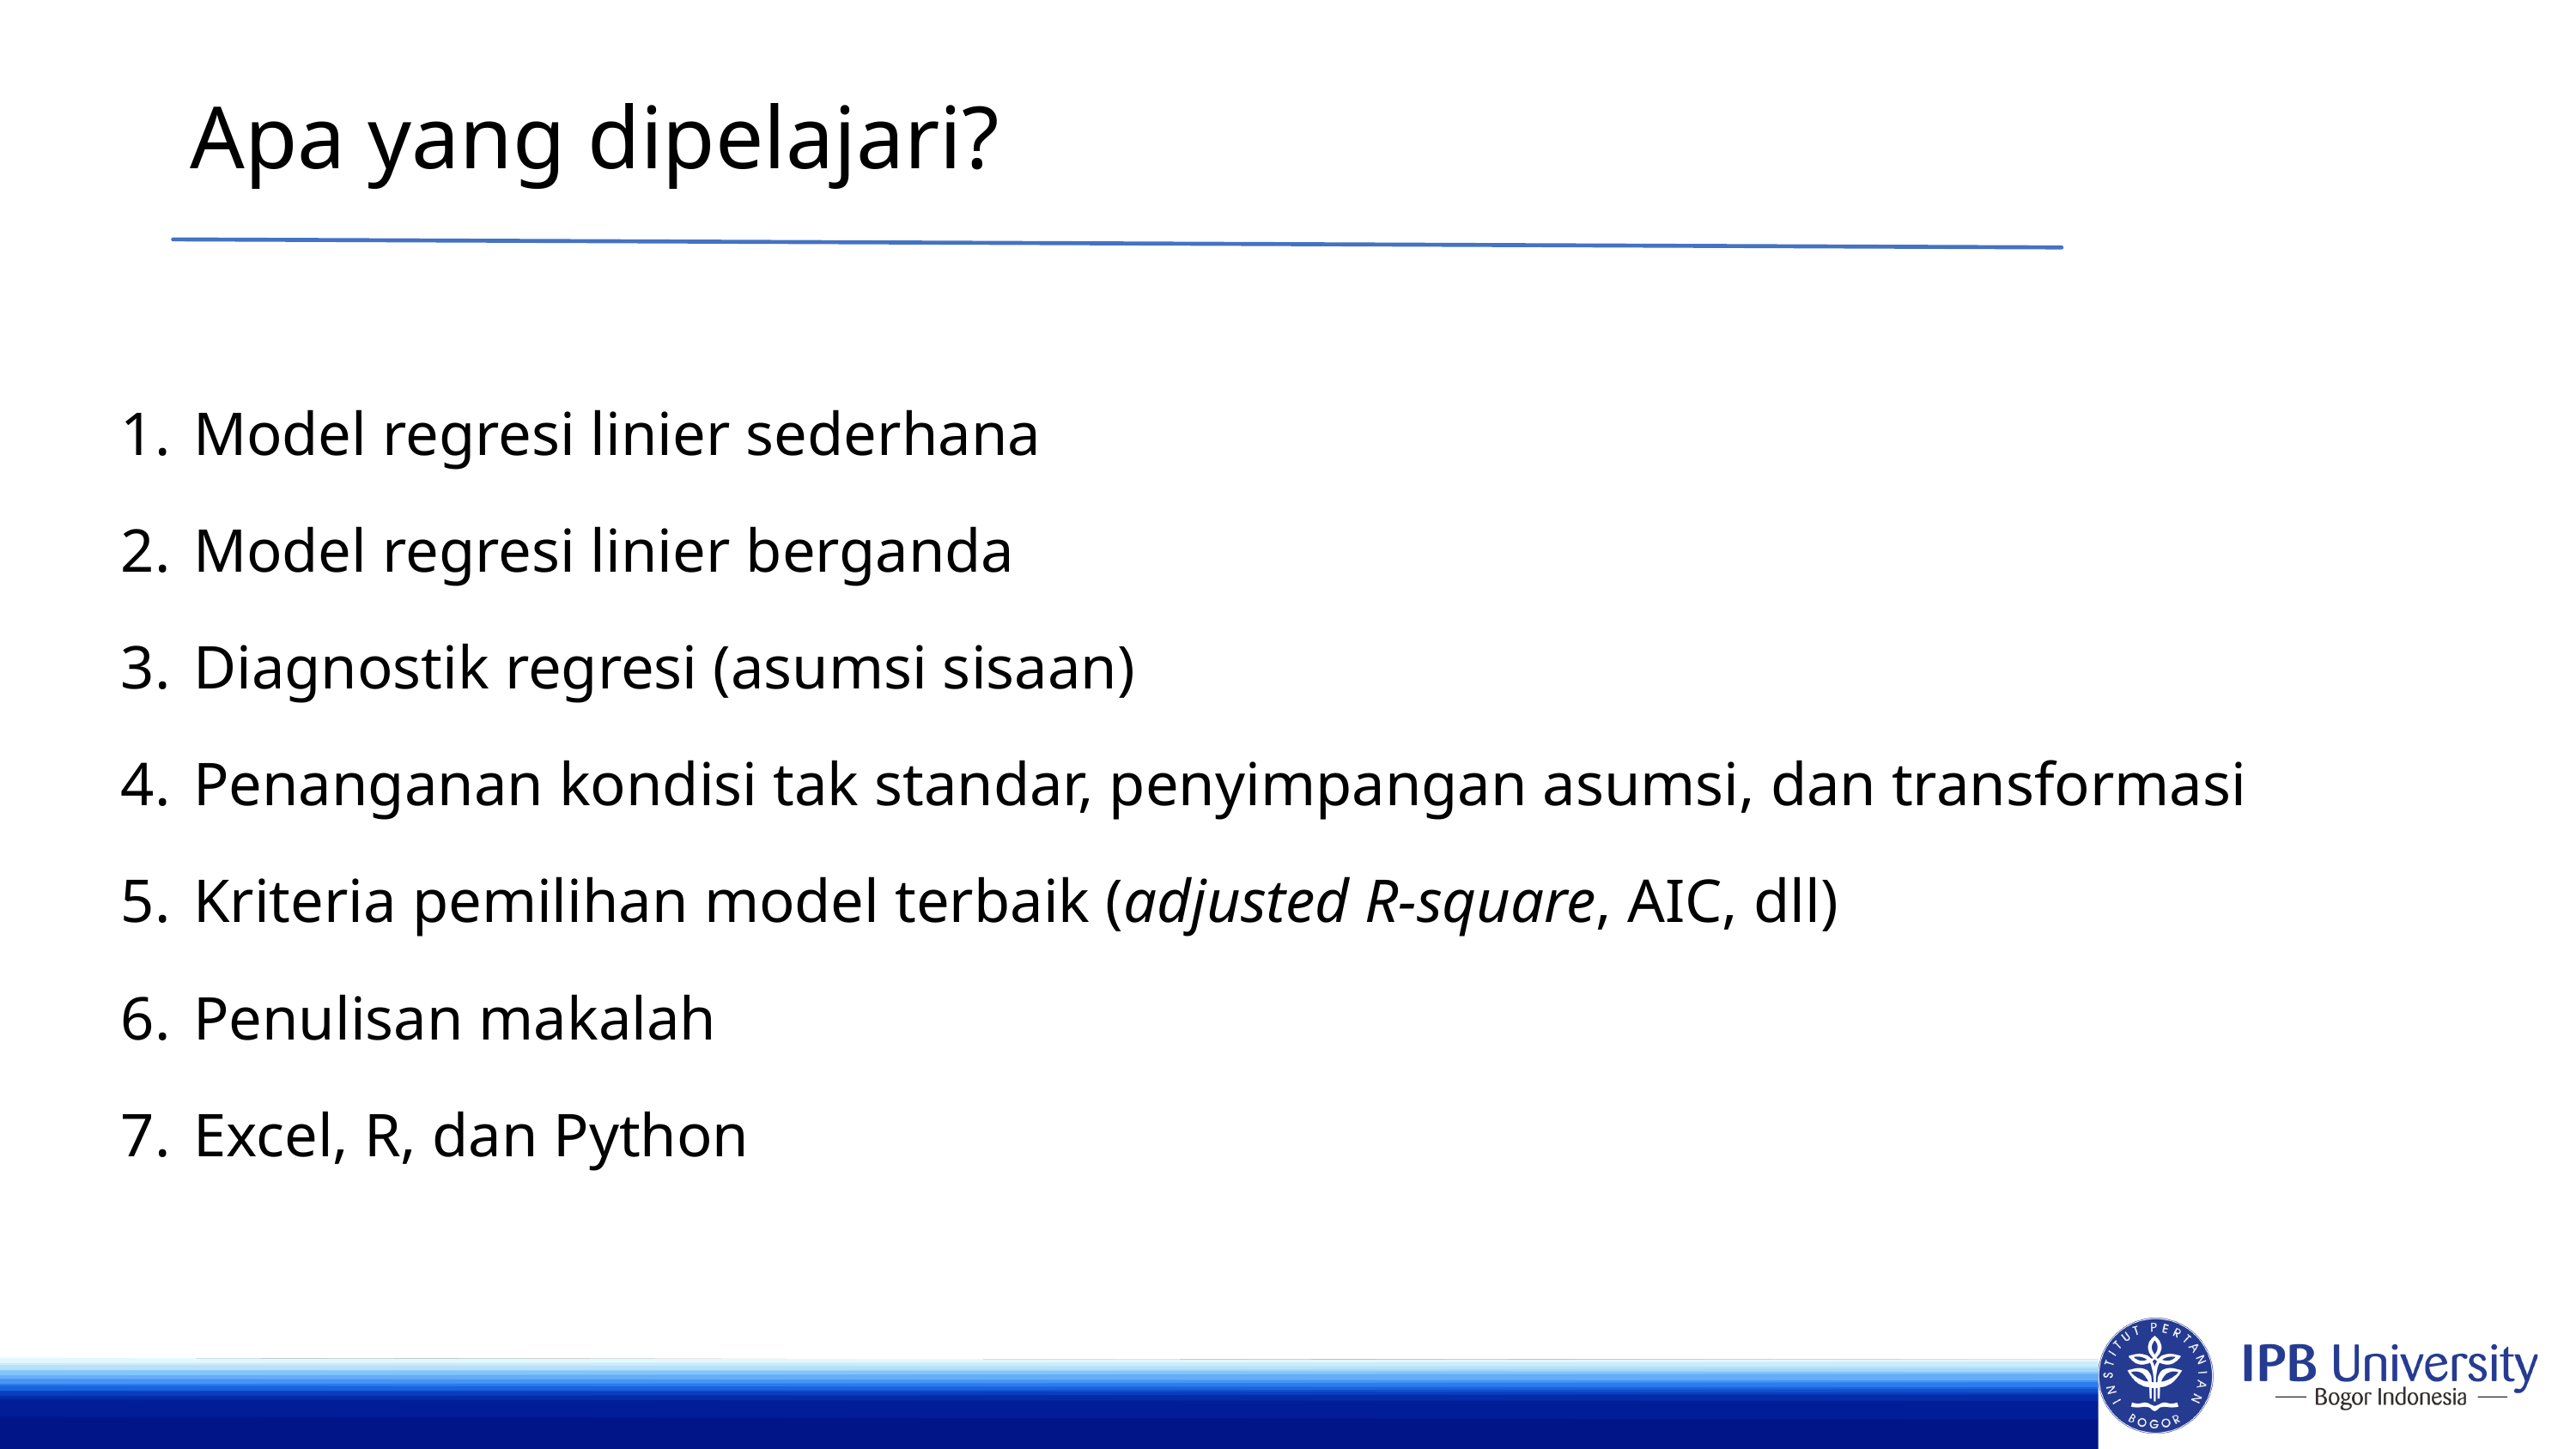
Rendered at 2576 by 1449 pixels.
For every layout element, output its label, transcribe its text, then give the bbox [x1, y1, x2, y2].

text_box [0, 1356, 2099, 1449]
text_box Model regresi linier sederhana Model regresi linier berganda Diagnostik regresi (asumsi sisaan) Penanganan kondisi tak standar, penyimpangan asumsi, dan transformasi Kriteria pemilihan model terbaik (adjusted R-square, AIC, dll) Penulisan makalah Excel, R, dan Python [120, 361, 2455, 1169]
text_box [2098, 1318, 2538, 1434]
text_box Apa yang dipelajari? [190, 93, 1852, 186]
